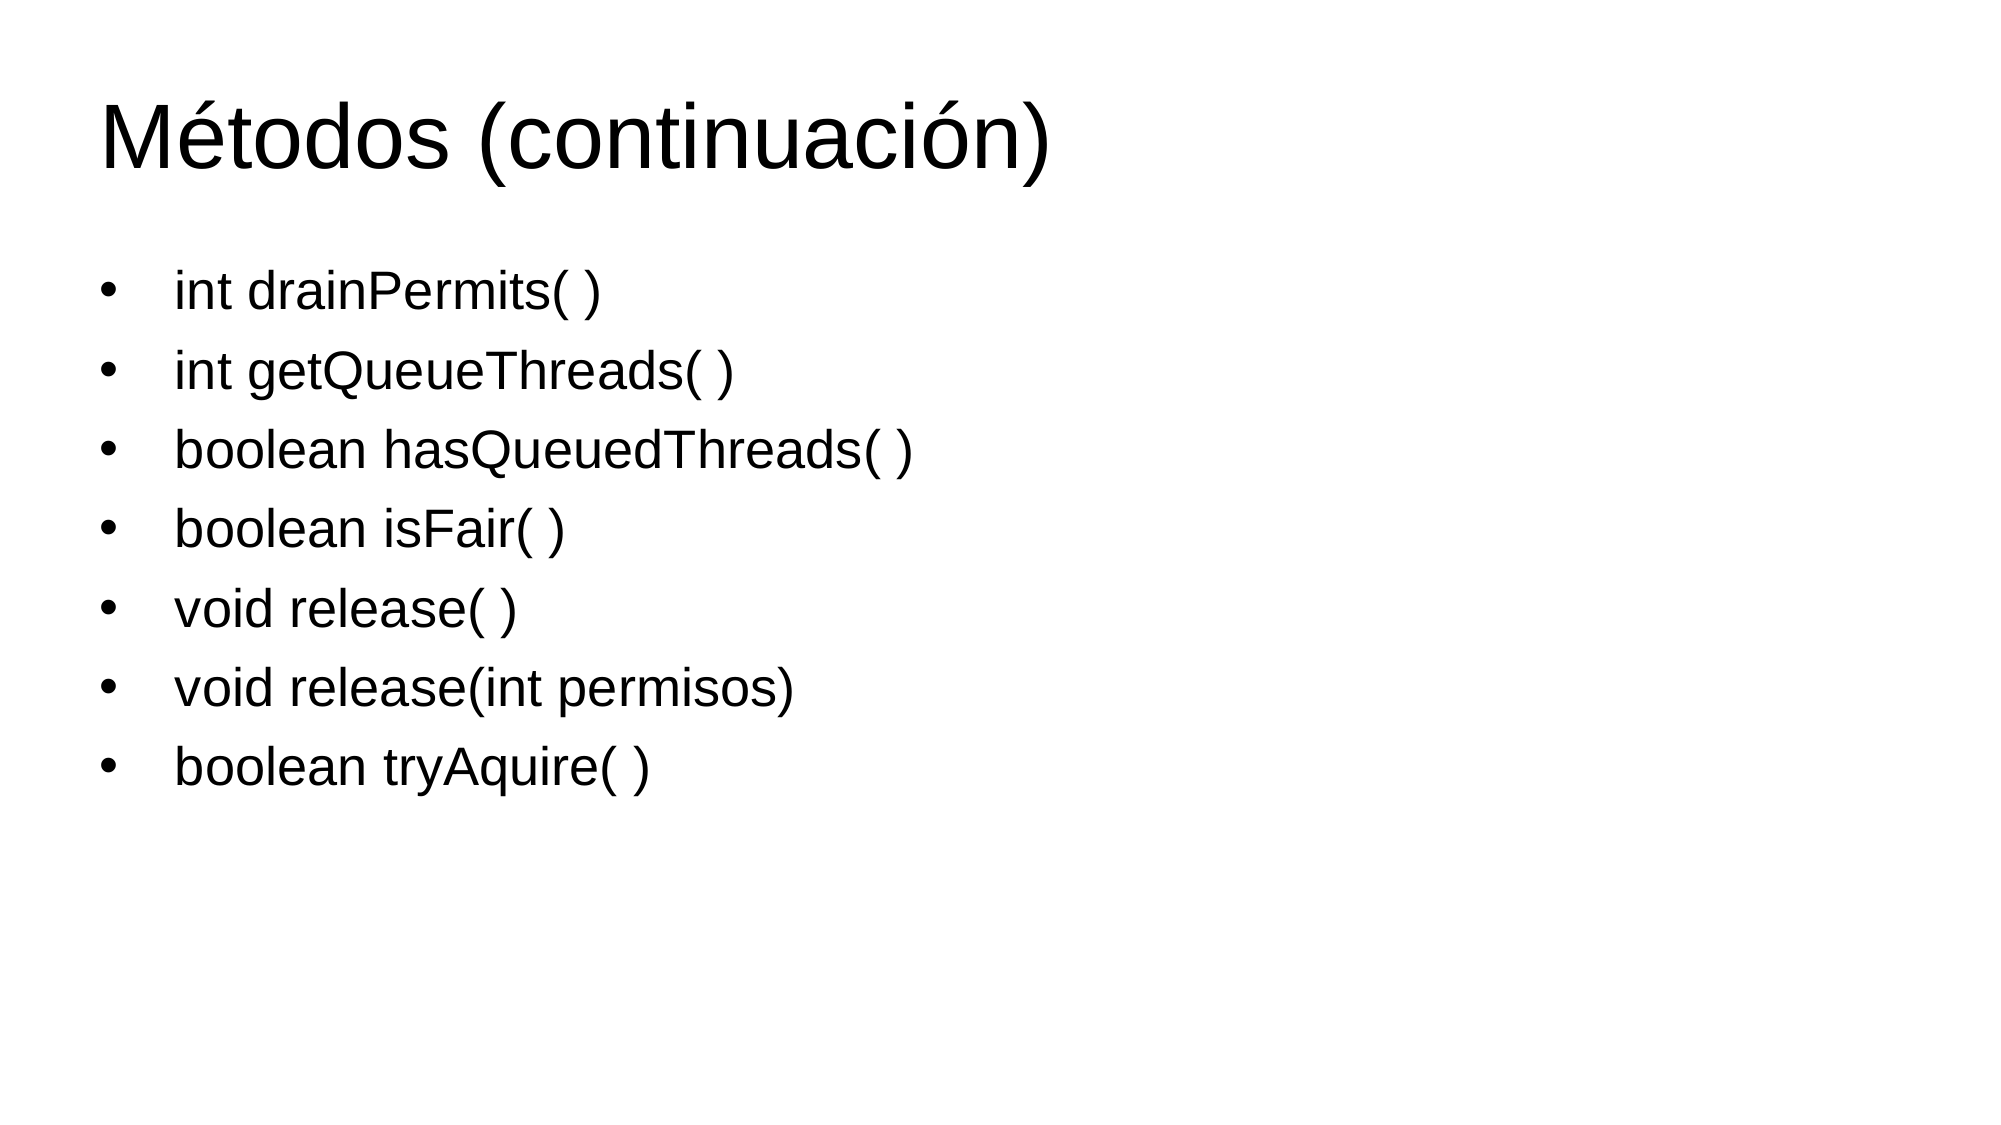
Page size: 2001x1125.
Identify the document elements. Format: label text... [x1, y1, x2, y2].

list int drainPermits( ) int getQueueThreads( ) boolean hasQueuedThreads( ) boolean isFair( ) void release( ) void release(int permisos) boolean tryAquire( ) [99, 263, 1900, 1059]
title Métodos (continuación) [99, 44, 1900, 233]
